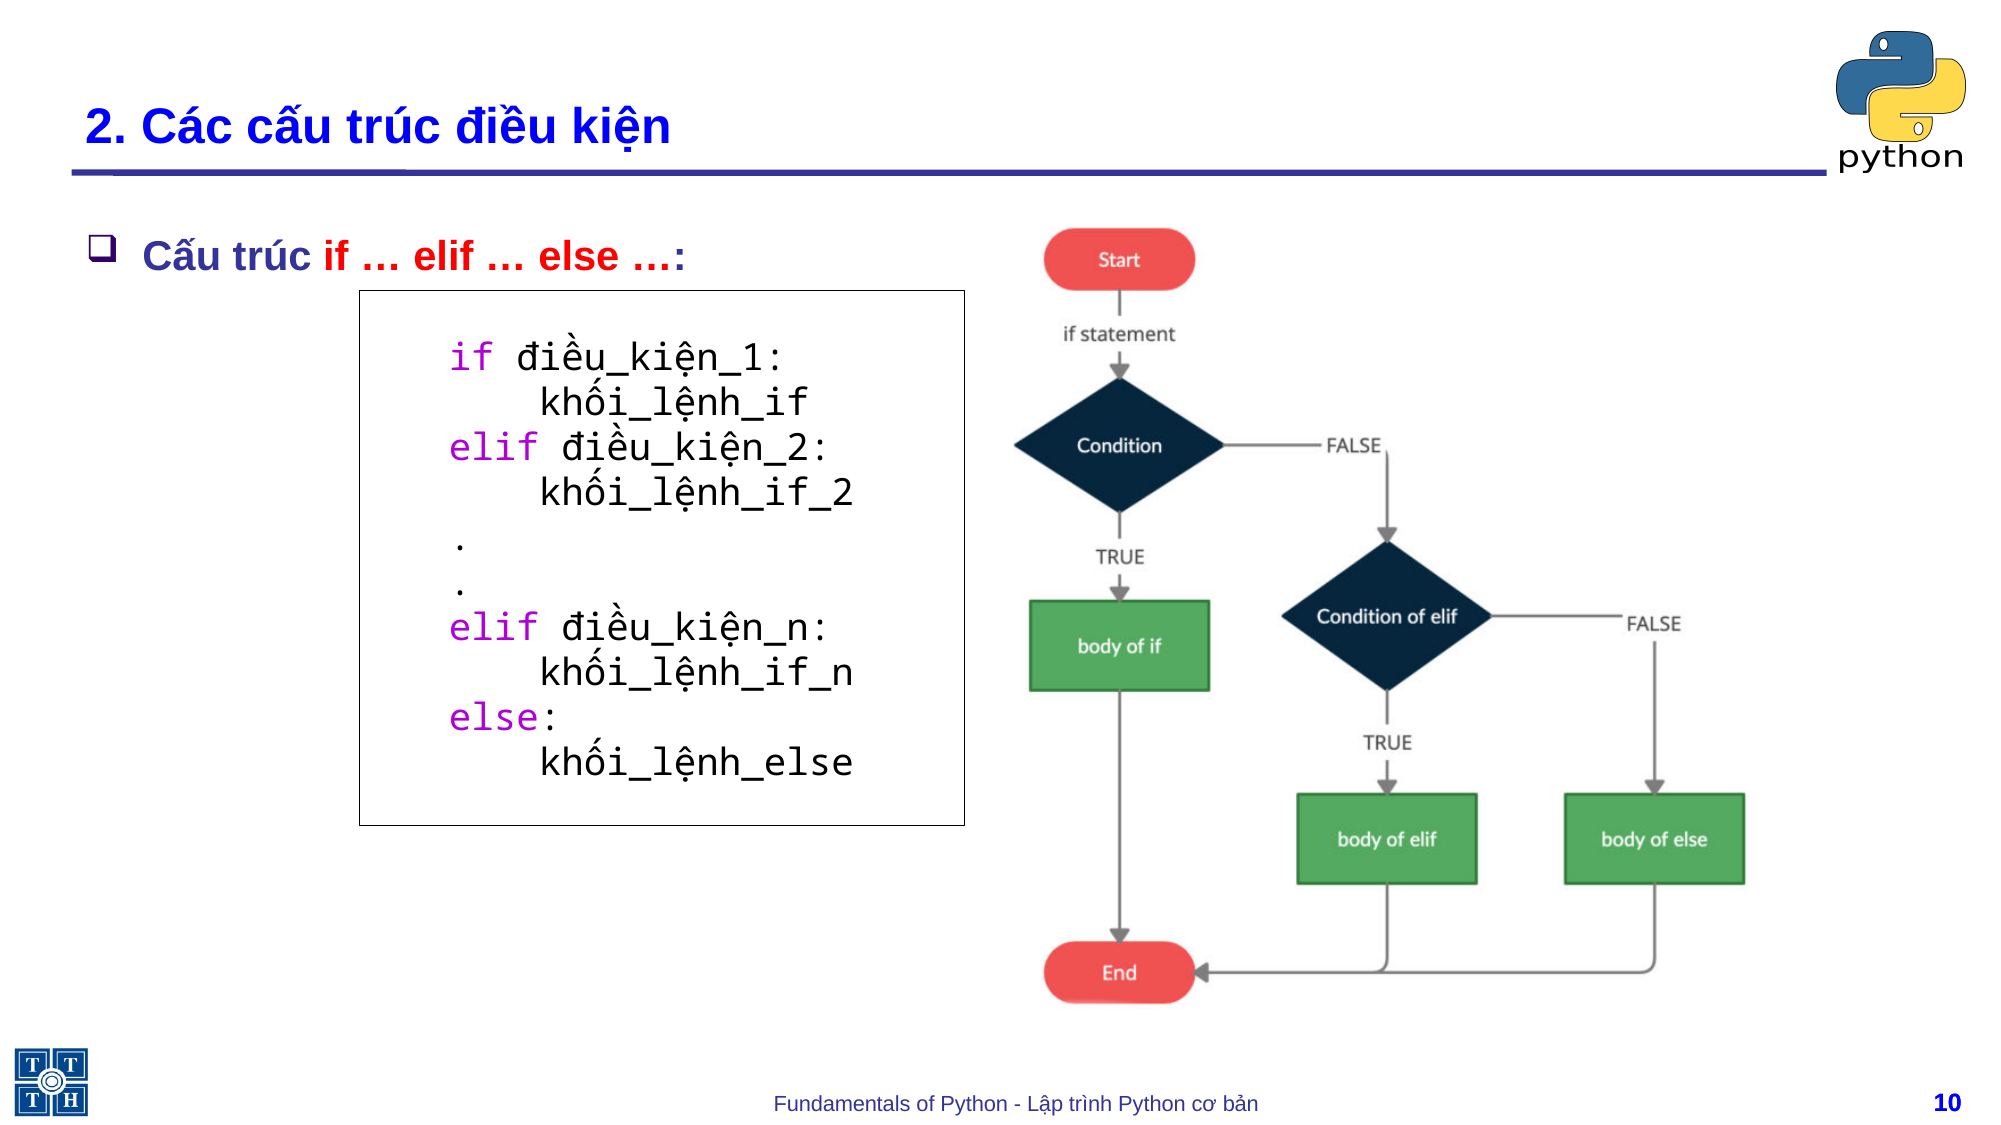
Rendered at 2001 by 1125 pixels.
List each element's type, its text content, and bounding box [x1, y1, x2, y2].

title 2. Các cấu trúc điều kiện [70, 31, 1804, 161]
text_box if điều_kiện_1: khối_lệnh_if elif điều_kiện_2: khối_lệnh_if_2 . . elif điều_kiện_n: khối_lệnh_if_n else: khối_lệnh_else [359, 290, 965, 826]
picture [1836, 31, 1966, 173]
picture [999, 206, 1779, 1024]
picture [14, 1047, 89, 1117]
list Cấu trúc if … elif … else …: [70, 196, 1804, 1047]
